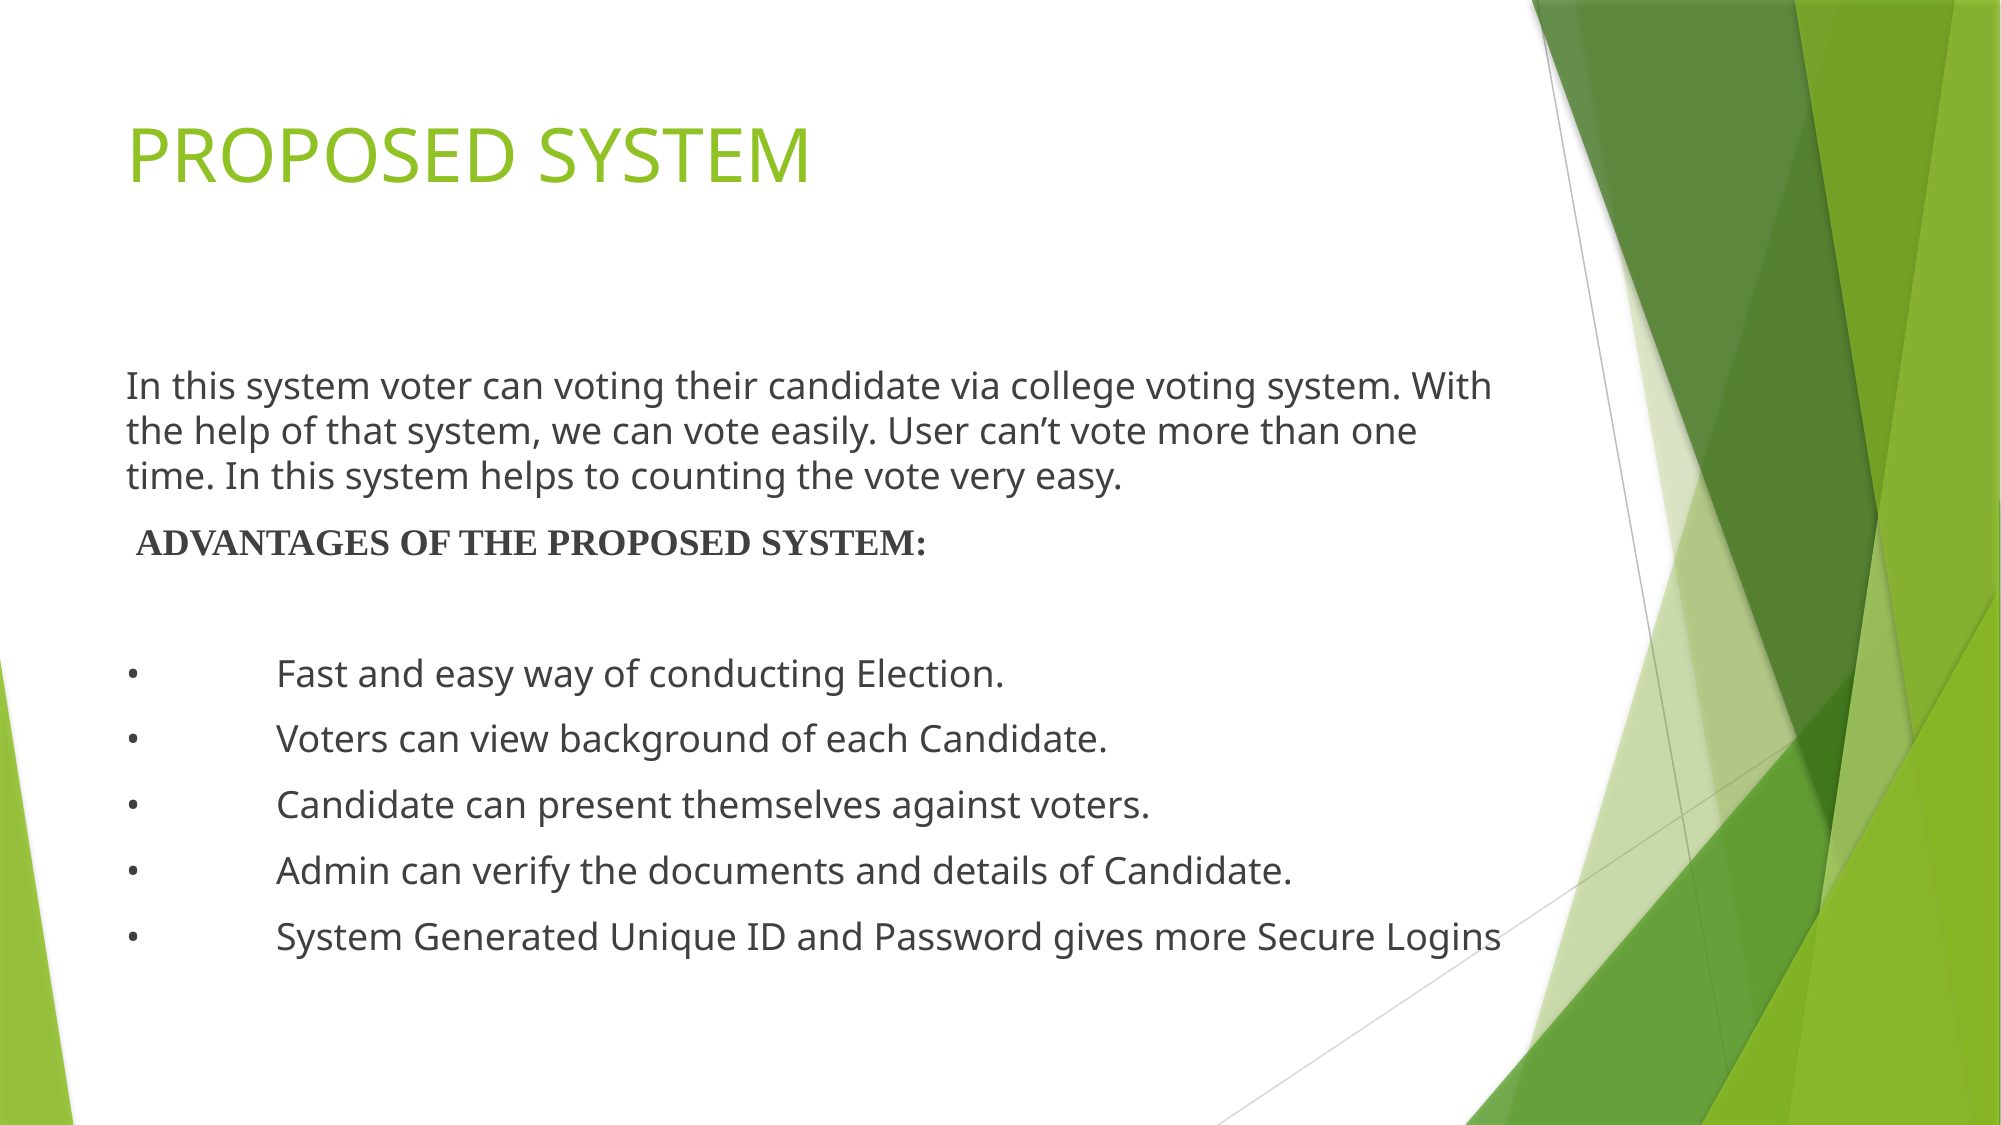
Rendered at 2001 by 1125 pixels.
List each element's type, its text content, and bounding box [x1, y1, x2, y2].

title PROPOSED SYSTEM [111, 99, 1522, 317]
list In this system voter can voting their candidate via college voting system. With the help of that system, we can vote easily. User can’t vote more than one time. In this system helps to counting the vote very easy. ADVANTAGES OF THE PROPOSED SYSTEM: • Fast and easy way of conducting Election. • Voters can view background of each Candidate. • Candidate can present themselves against voters. • Admin can verify the documents and details of Candidate. • System Generated Unique ID and Password gives more Secure Logins [111, 354, 1522, 992]
